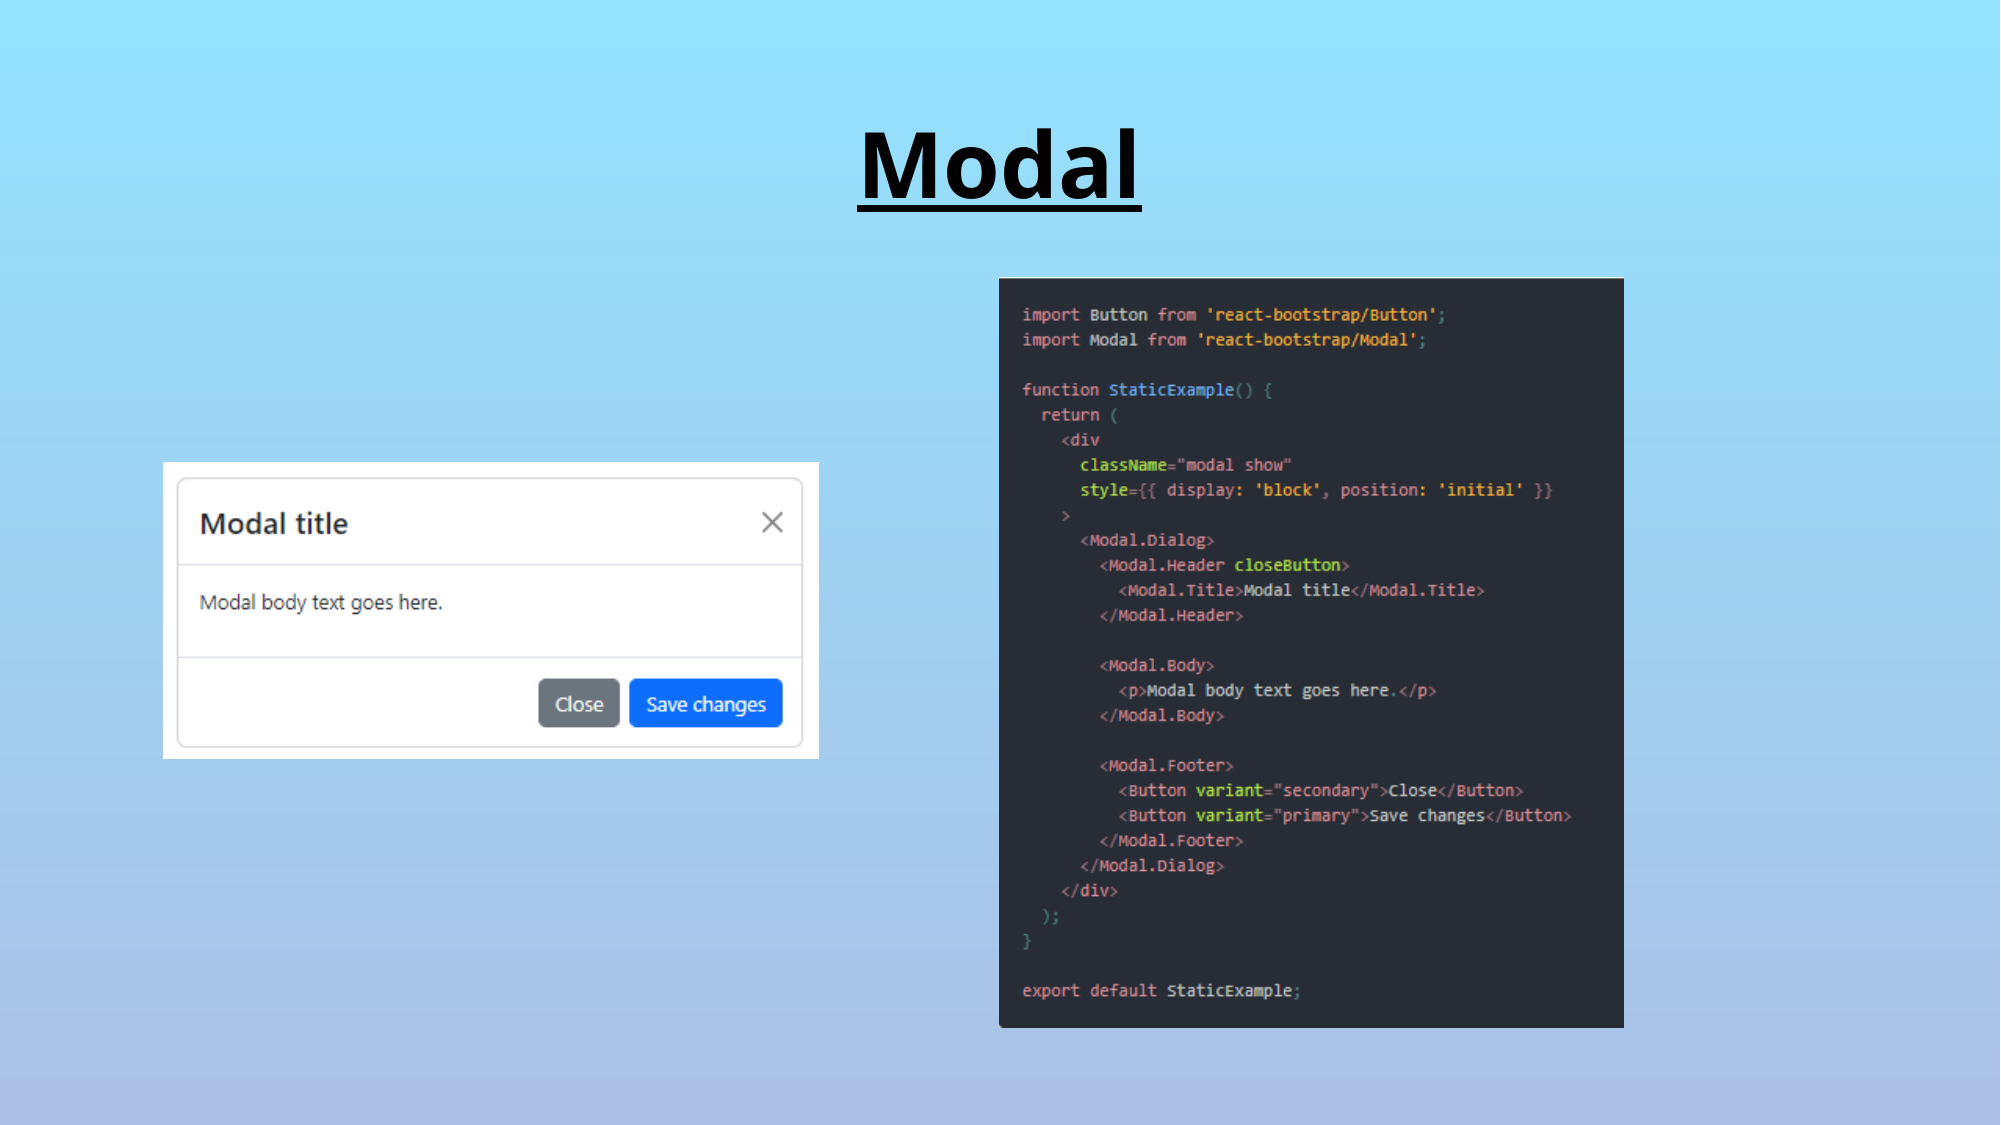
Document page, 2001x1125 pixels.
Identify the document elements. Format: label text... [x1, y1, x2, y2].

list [163, 463, 819, 759]
picture [999, 277, 1624, 1028]
title Modal [137, 59, 1863, 278]
